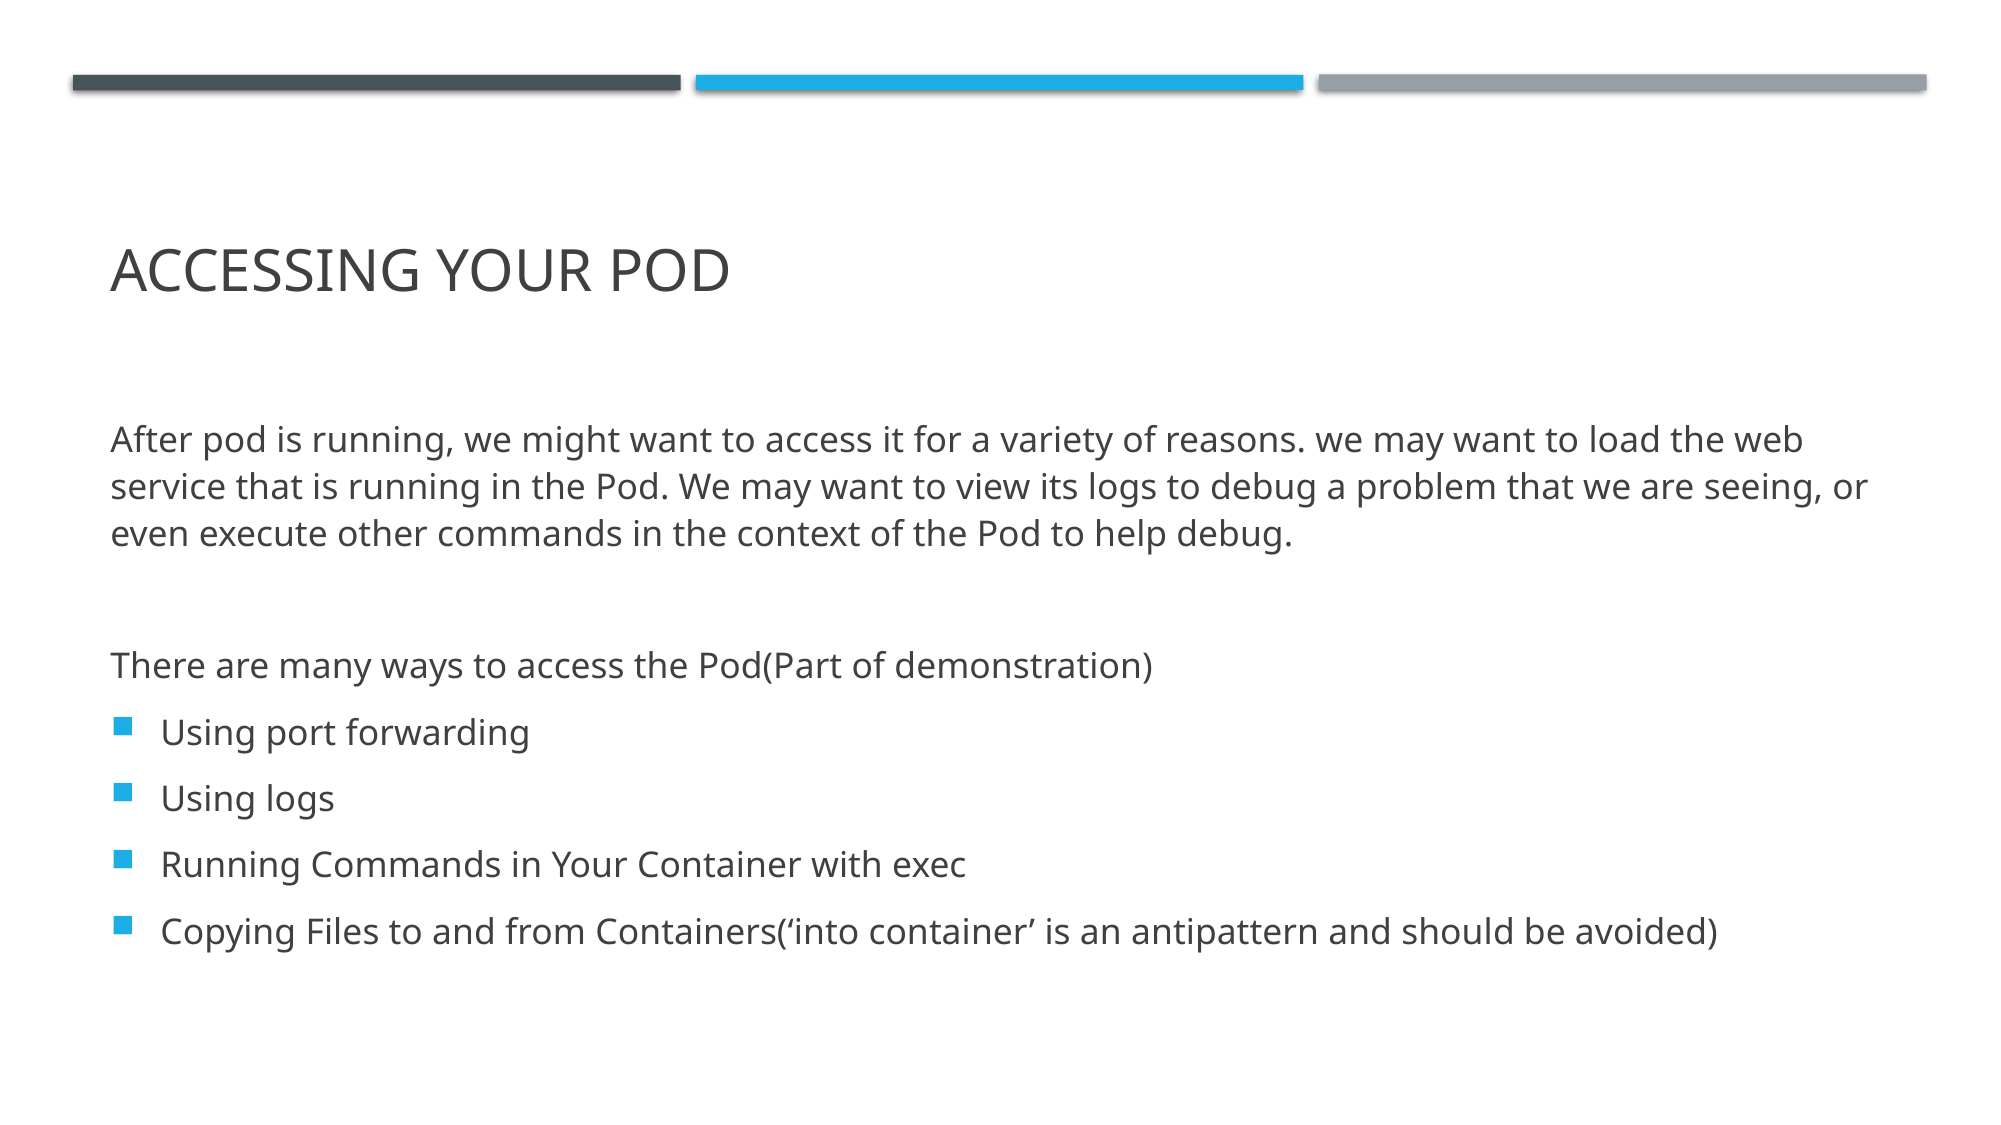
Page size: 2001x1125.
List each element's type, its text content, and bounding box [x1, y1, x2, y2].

title Accessing Your Pod [95, 115, 1905, 311]
list After pod is running, we might want to access it for a variety of reasons. we may want to load the web service that is running in the Pod. We may want to view its logs to debug a problem that we are seeing, or even execute other commands in the context of the Pod to help debug. There are many ways to access the Pod(Part of demonstration) Using port forwarding Using logs Running Commands in Your Container with exec Copying Files to and from Containers(‘into container’ is an antipattern and should be avoided) [95, 383, 1905, 981]
